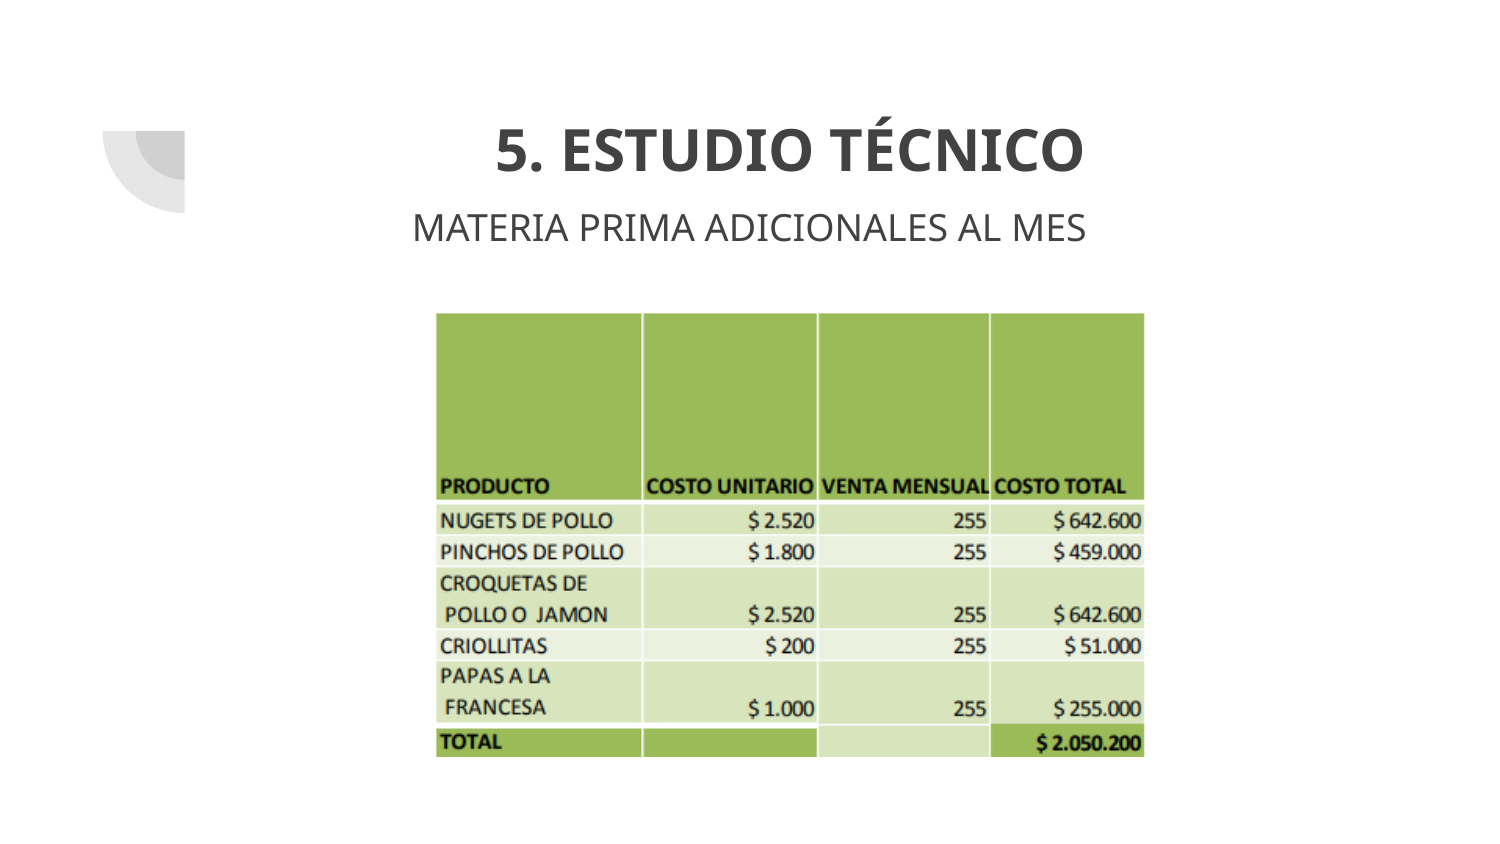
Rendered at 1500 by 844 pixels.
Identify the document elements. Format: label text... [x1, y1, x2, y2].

picture [435, 312, 1146, 757]
title 5. ESTUDIO TÉCNICO MATERIA PRIMA ADICIONALES AL MES [213, 98, 1368, 263]
